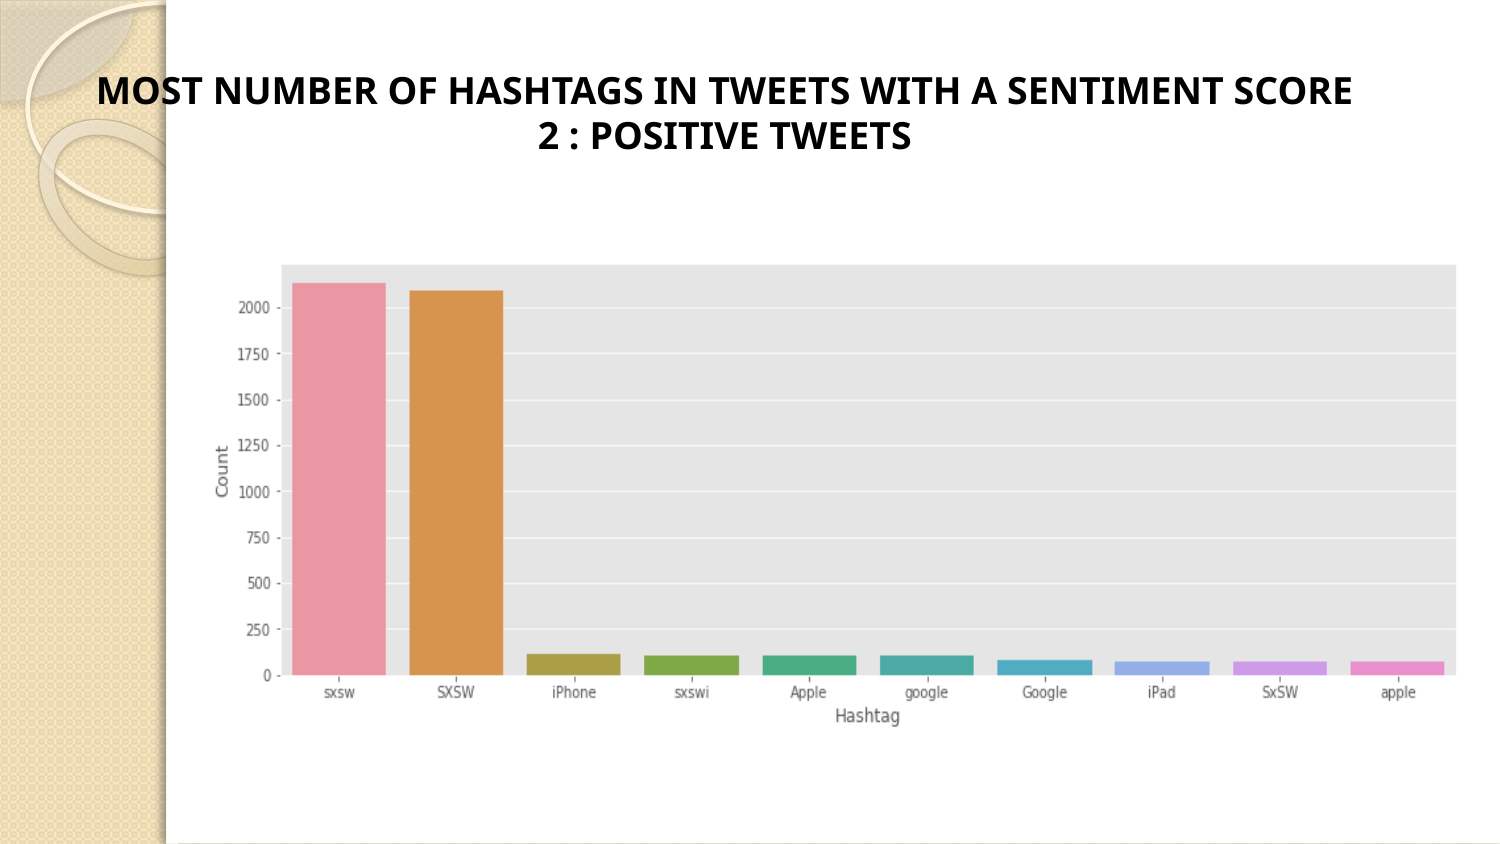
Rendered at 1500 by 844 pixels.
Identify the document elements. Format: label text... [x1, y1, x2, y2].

text_box MOST NUMBER OF HASHTAGS IN TWEETS WITH A SENTIMENT SCORE 2 : POSITIVE TWEETS [75, 59, 1375, 164]
picture [212, 259, 1473, 734]
